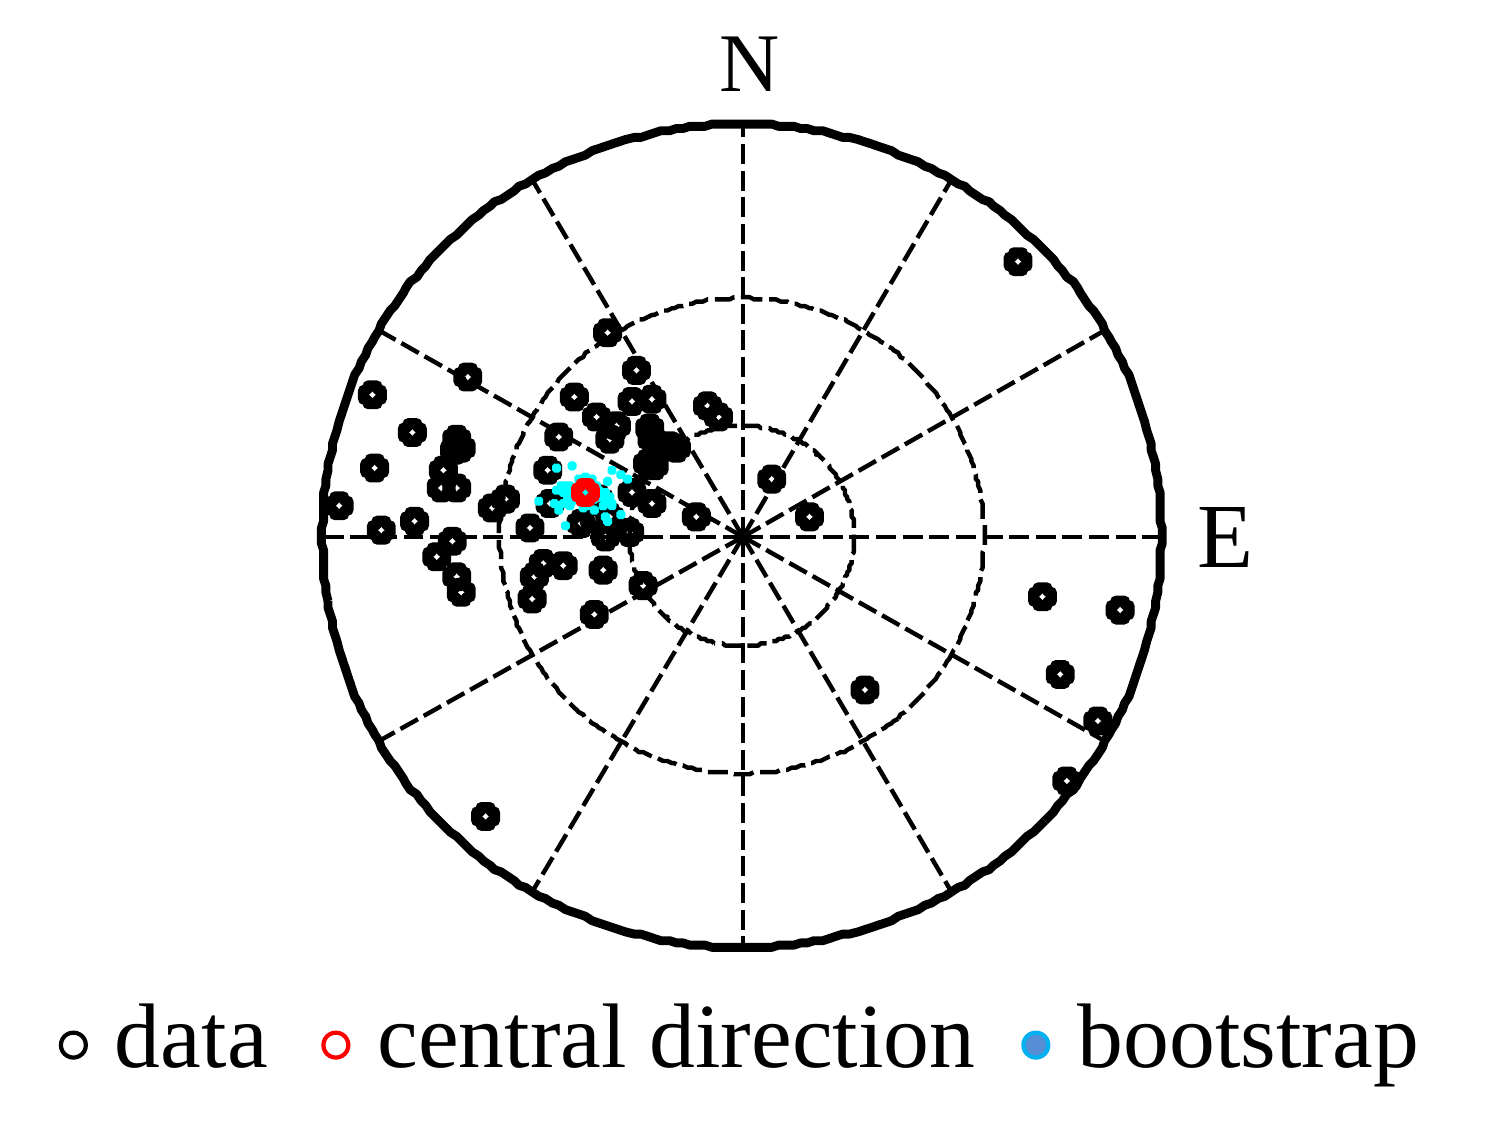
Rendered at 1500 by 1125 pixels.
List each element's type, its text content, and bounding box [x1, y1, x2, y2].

title N [687, 0, 813, 73]
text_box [60, 937, 321, 1125]
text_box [1023, 937, 1500, 1125]
text_box E [1207, 437, 1288, 625]
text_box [323, 937, 1021, 1125]
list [299, 74, 1203, 935]
